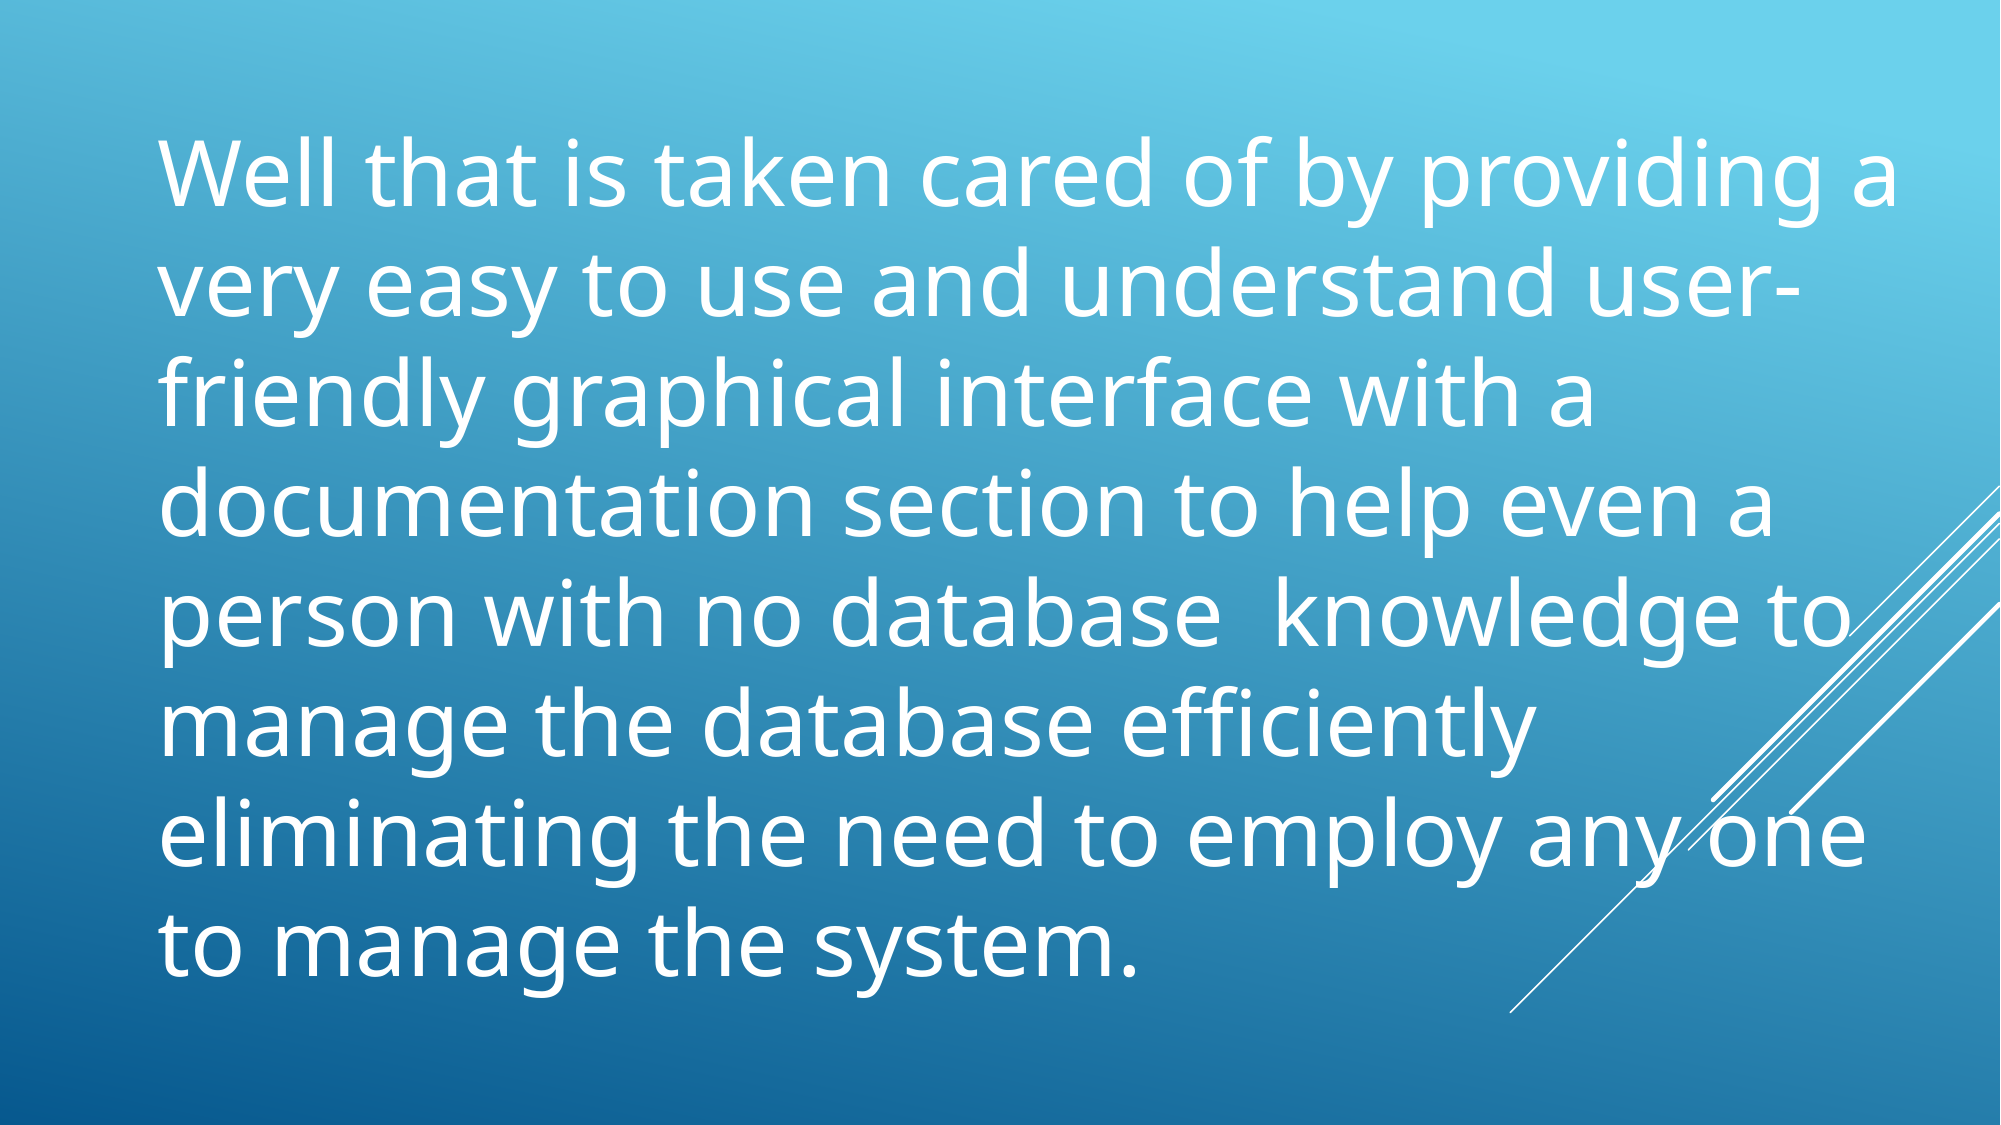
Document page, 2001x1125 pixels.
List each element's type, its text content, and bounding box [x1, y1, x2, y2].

text_box Well that is taken cared of by providing a very easy to use and understand user-friendly graphical interface with a documentation section to help even a person with no database knowledge to manage the database efficiently eliminating the need to employ any one to manage the system. [143, 107, 1946, 1002]
